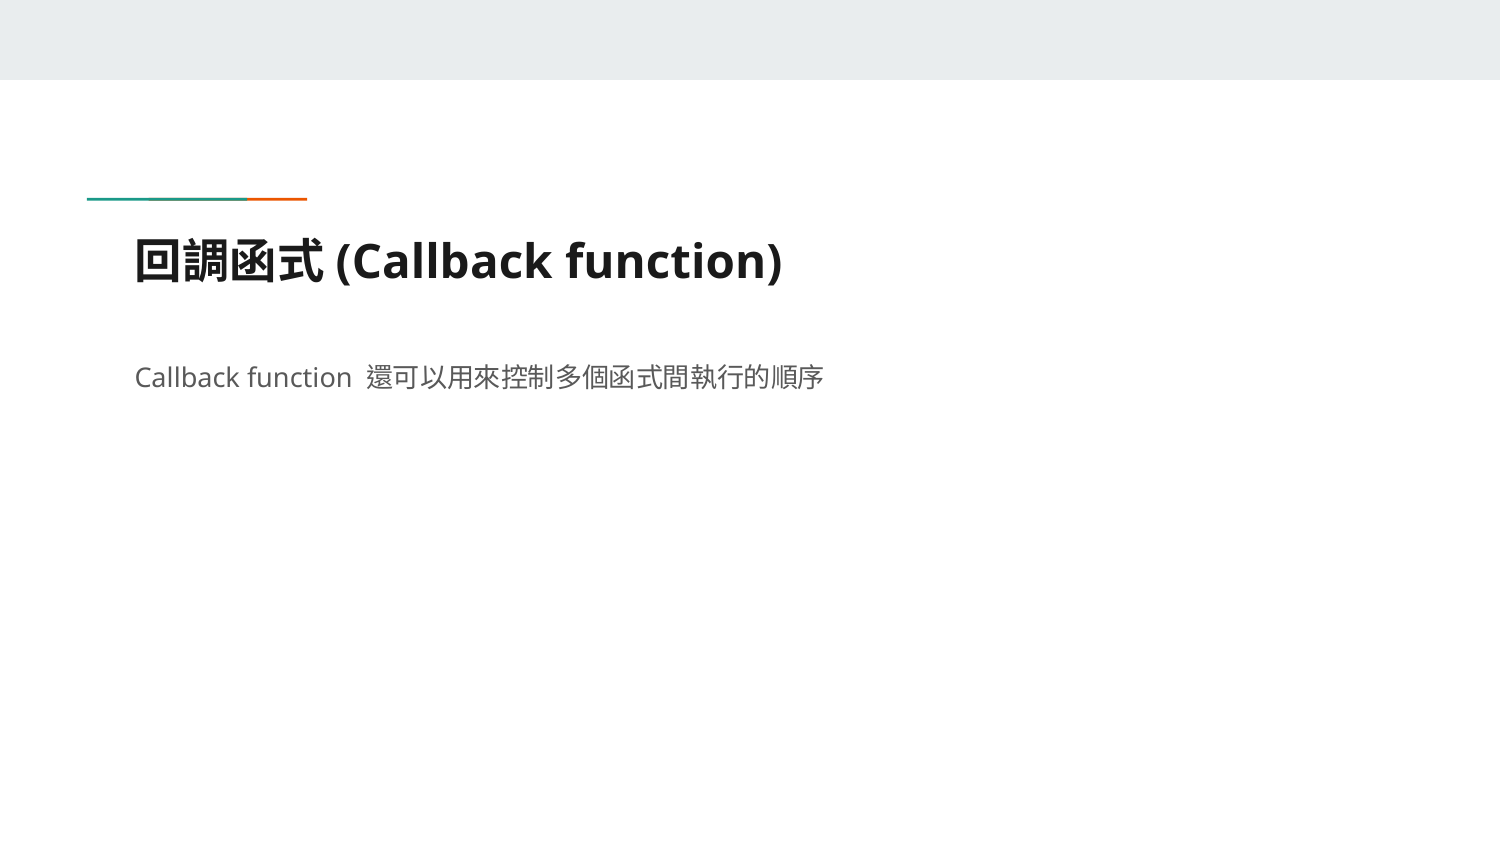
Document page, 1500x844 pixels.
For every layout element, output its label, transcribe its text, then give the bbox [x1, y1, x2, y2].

list Callback function 還可以用來控制多個函式間執行的順序 [119, 341, 1381, 712]
title 回調函式(Callback function) [119, 216, 1381, 305]
